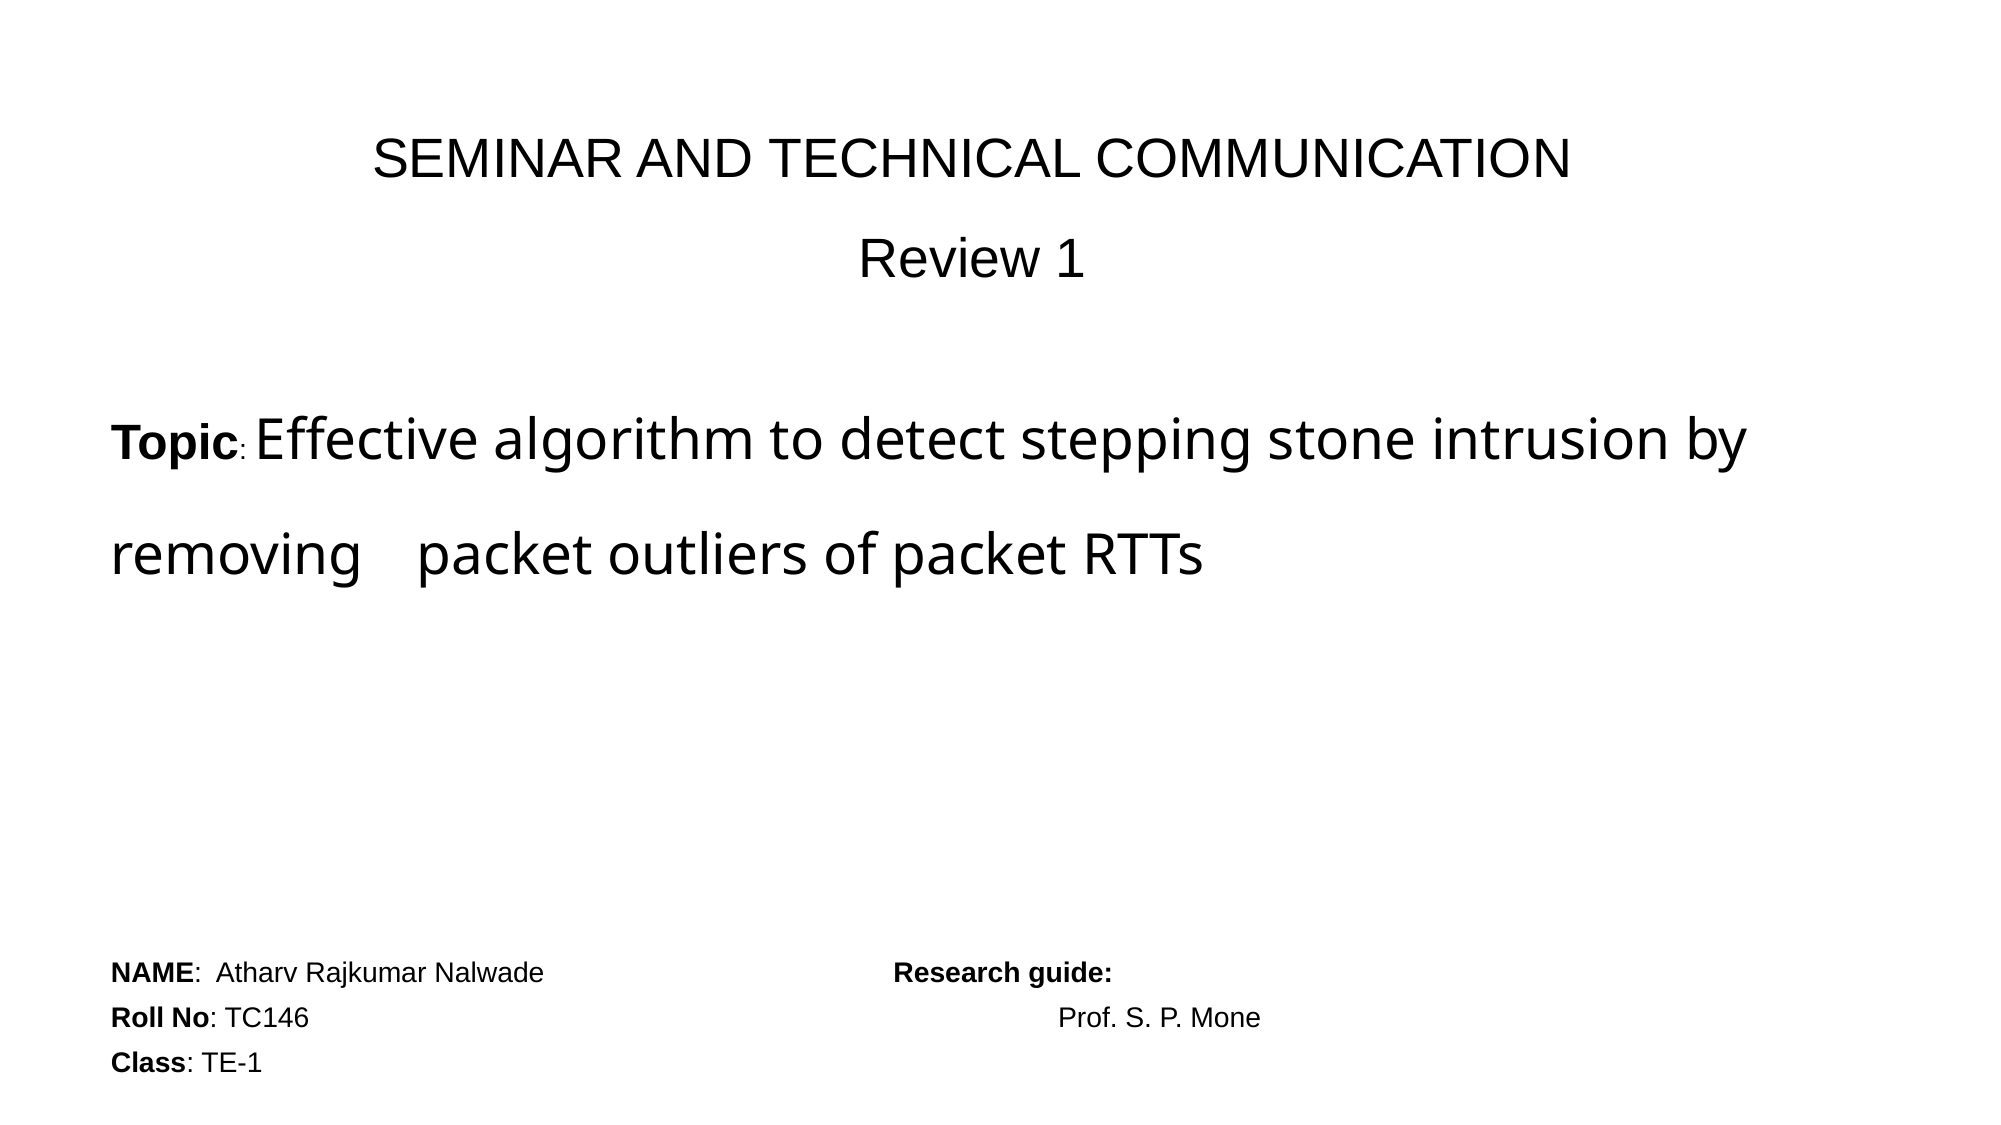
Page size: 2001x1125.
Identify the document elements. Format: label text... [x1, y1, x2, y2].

subtitle Topic: Effective algorithm to detect stepping stone intrusion by removing packet outliers of packet RTTs NAME: Atharv Rajkumar Nalwade Research guide: Roll No: TC146 Prof. S. P. Mone Class: TE-1 [95, 347, 1933, 1092]
title SEMINAR AND TECHNICAL COMMUNICATION Review 1 [139, 79, 1806, 296]
